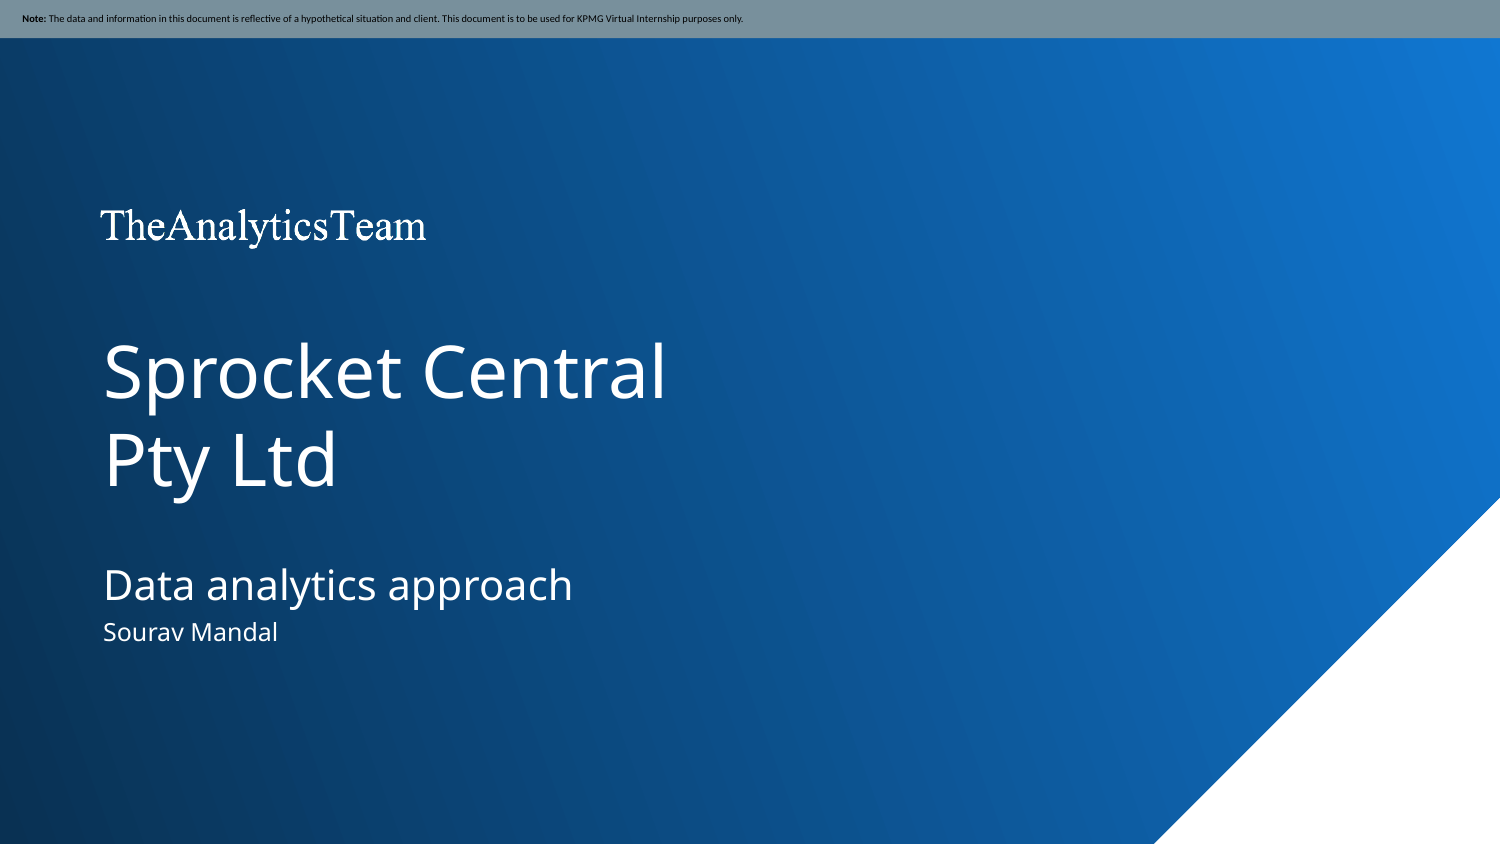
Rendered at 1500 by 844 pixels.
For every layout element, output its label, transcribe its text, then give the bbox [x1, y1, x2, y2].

text_box Sprocket Central Pty Ltd [88, 310, 737, 516]
text_box Sourav Mandal [88, 601, 1114, 662]
text_box Note: The data and information in this document is reflective of a hypothetical situation and client. This document is to be used for KPMG Virtual Internship purposes only. [0, 0, 1500, 39]
picture [100, 208, 427, 249]
text_box [0, 39, 1500, 844]
text_box Data analytics approach [88, 543, 999, 601]
